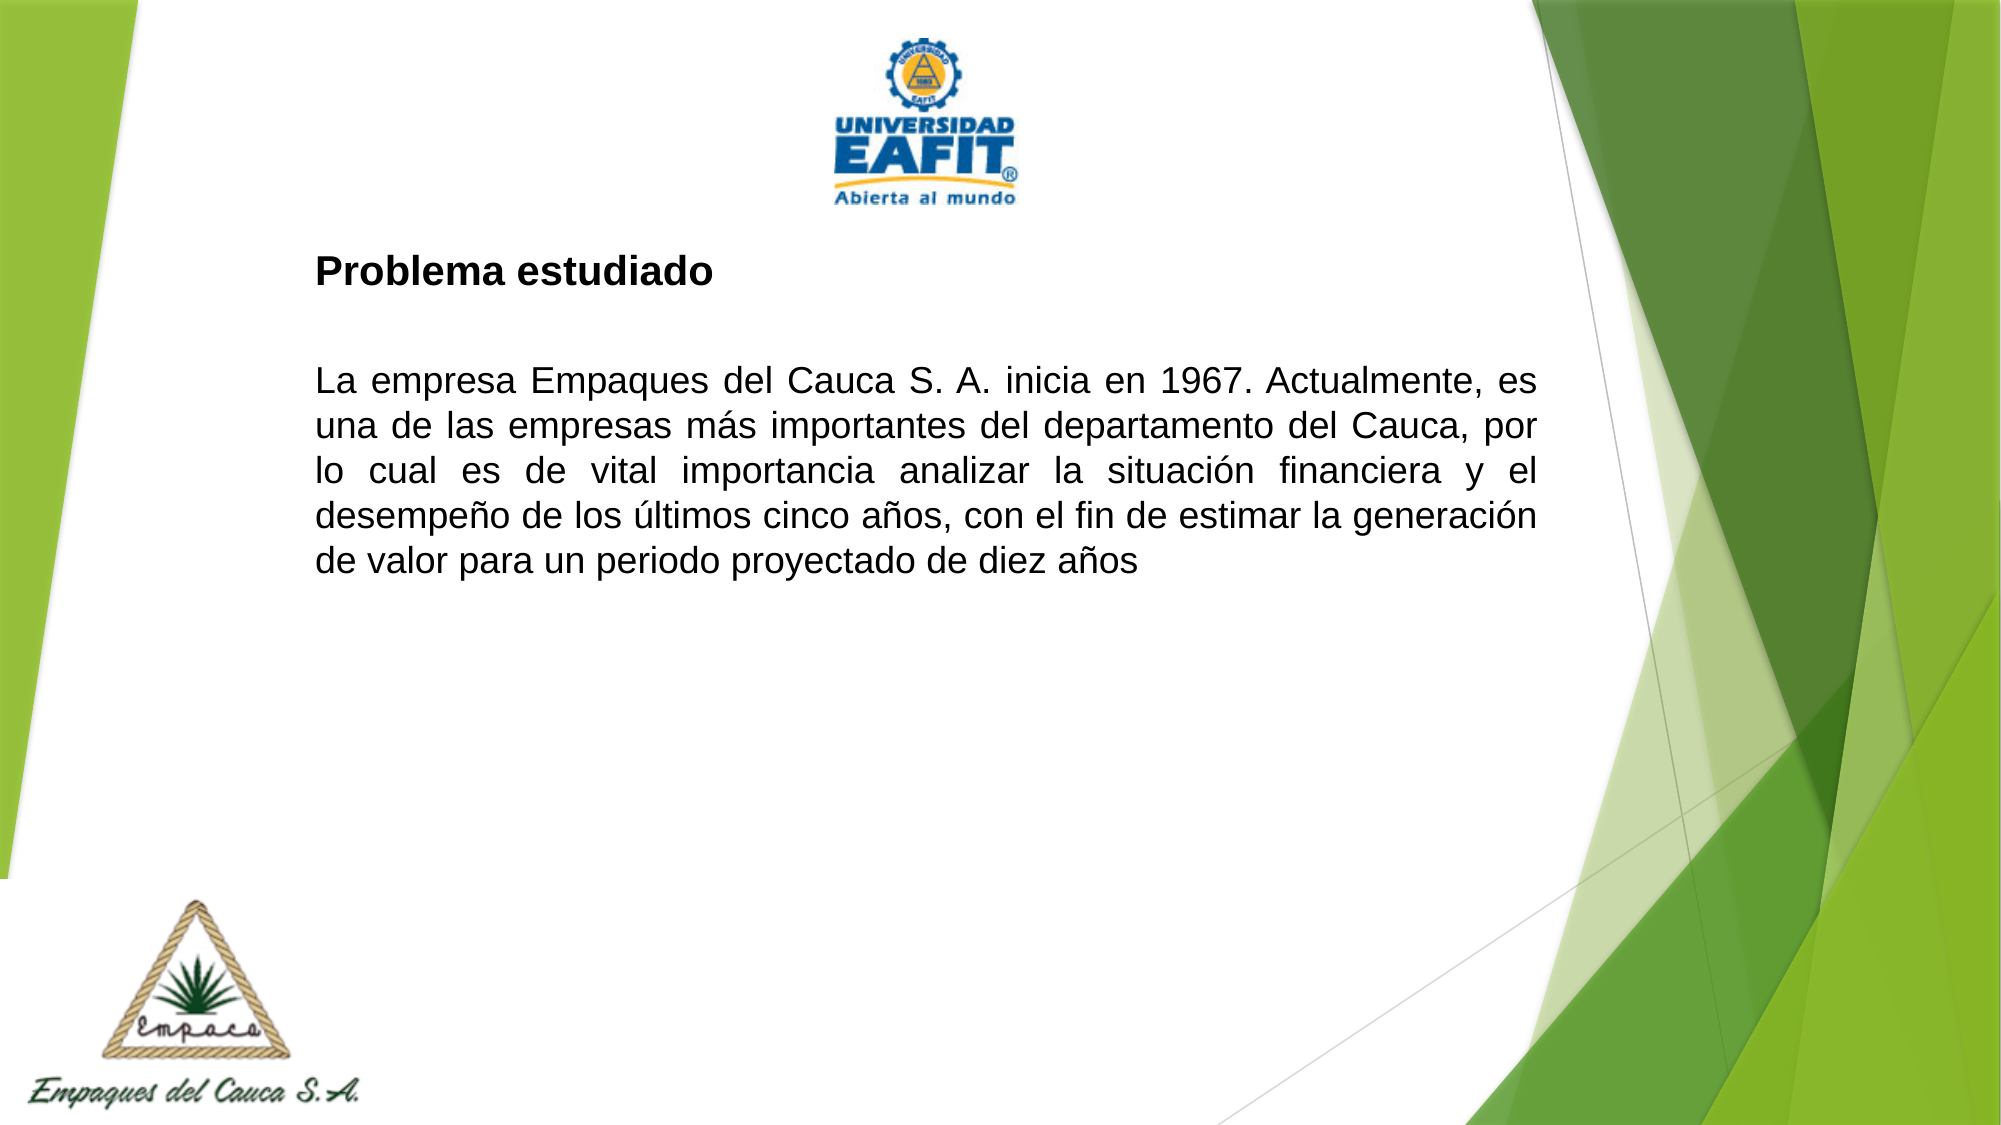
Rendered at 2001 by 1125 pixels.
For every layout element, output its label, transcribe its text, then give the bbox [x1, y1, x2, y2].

text_box La empresa Empaques del Cauca S. A. inicia en 1967. Actualmente, es una de las empresas más importantes del departamento del Cauca, por lo cual es de vital importancia analizar la situación financiera y el desempeño de los últimos cinco años, con el fin de estimar la generación de valor para un periodo proyectado de diez años [300, 348, 1553, 589]
text_box Problema estudiado [300, 236, 1156, 302]
picture [0, 879, 402, 1125]
picture [834, 38, 1020, 205]
